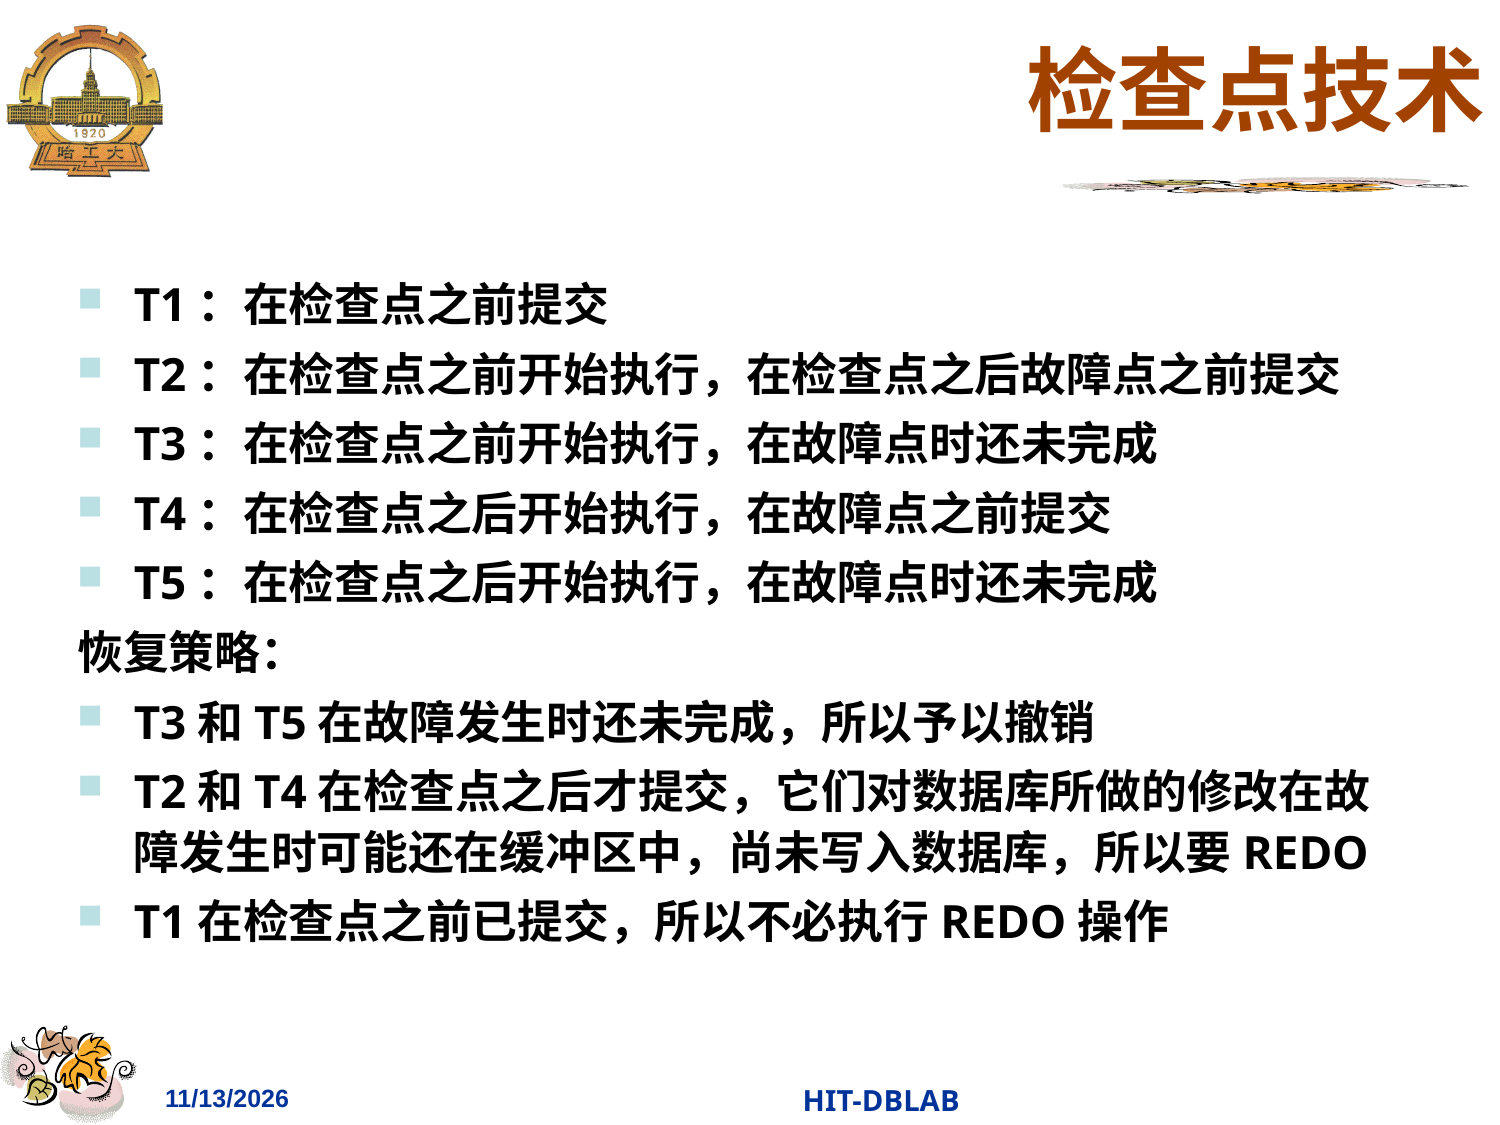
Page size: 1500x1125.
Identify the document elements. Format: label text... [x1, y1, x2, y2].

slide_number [149, 1074, 413, 1125]
title 检查点技术 [162, 0, 1500, 176]
picture [0, 24, 175, 182]
footer HIT-DBLAB [524, 1074, 1238, 1125]
list T1：在检查点之前提交 T2：在检查点之前开始执行，在检查点之后故障点之前提交 T3：在检查点之前开始执行，在故障点时还未完成 T4：在检查点之后开始执行，在故障点之前提交 T5：在检查点之后开始执行，在故障点时还未完成 恢复策略： T3和T5在故障发生时还未完成，所以予以撤销 T2和T4在检查点之后才提交，它们对数据库所做的修改在故障发生时可能还在缓冲区中，尚未写入数据库，所以要REDO T1在检查点之前已提交，所以不必执行REDO操作 [62, 262, 1412, 1006]
